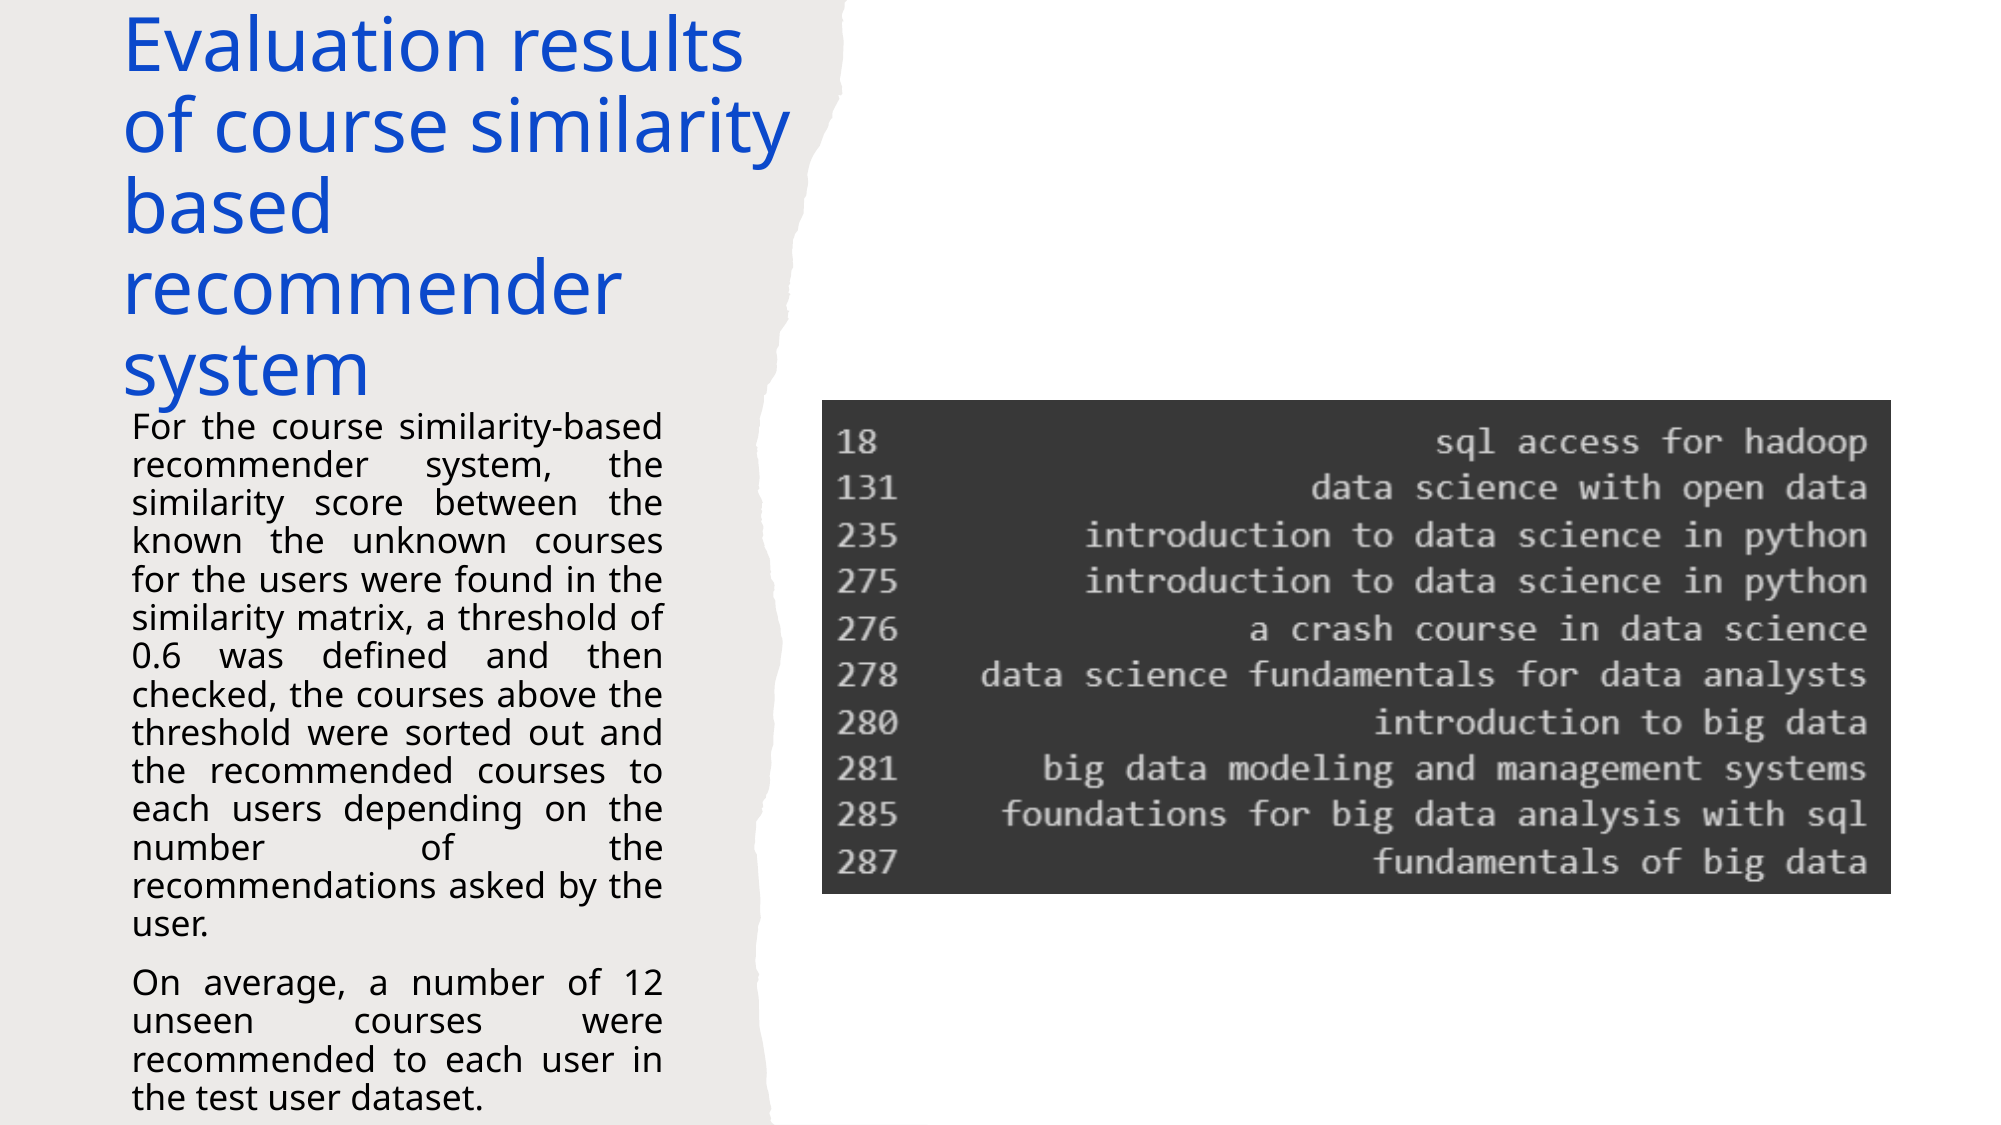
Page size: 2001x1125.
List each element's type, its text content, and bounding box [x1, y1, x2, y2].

picture [822, 400, 1891, 894]
text_box [0, 0, 929, 1125]
text_box For the course similarity-based recommender system, the similarity score between the known the unknown courses for the users were found in the similarity matrix, a threshold of 0.6 was defined and then checked, the courses above the threshold were sorted out and the recommended courses to each users depending on the number of the recommendations asked by the user. On average, a number of 12 unseen courses were recommended to each user in the test user dataset. The image show the top 10 most recommended courses across all test users and the. [116, 401, 679, 1116]
title Evaluation results of course similarity based recommender system [107, 99, 837, 319]
text_box [756, 0, 2000, 1125]
